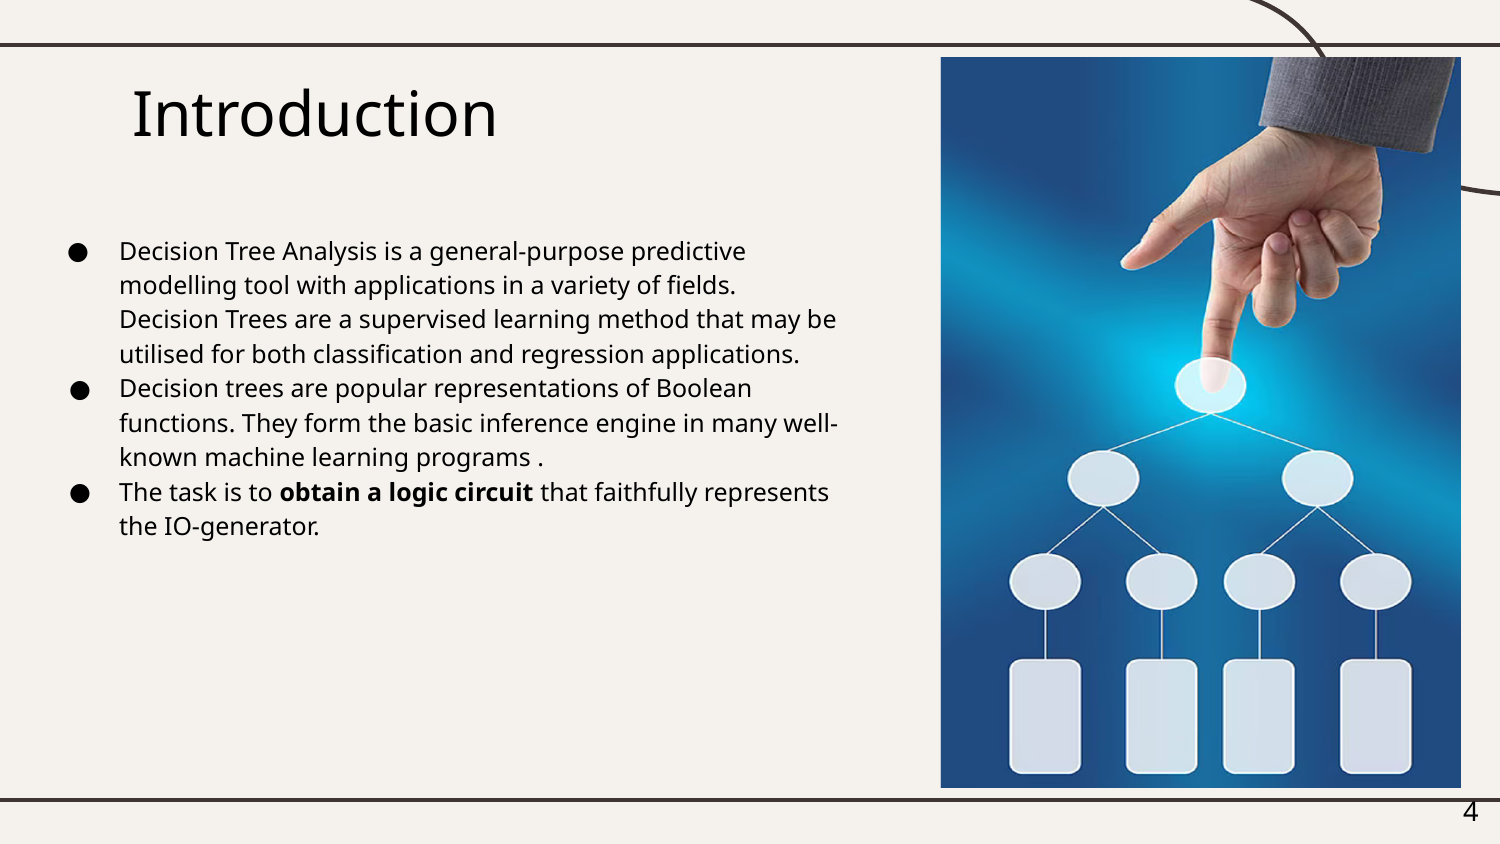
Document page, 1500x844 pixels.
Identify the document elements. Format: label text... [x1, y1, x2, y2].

list Decision Tree Analysis is a general-purpose predictive modelling tool with applications in a variety of fields. Decision Trees are a supervised learning method that may be utilised for both classification and regression applications. Decision trees are popular representations of Boolean functions. They form the basic inference engine in many well-known machine learning programs . The task is to obtain a logic circuit that faithfully represents the IO-generator. [29, 215, 857, 834]
title Introduction [116, 58, 890, 153]
slide_number ‹#› [1403, 779, 1494, 844]
picture [834, 57, 1500, 788]
